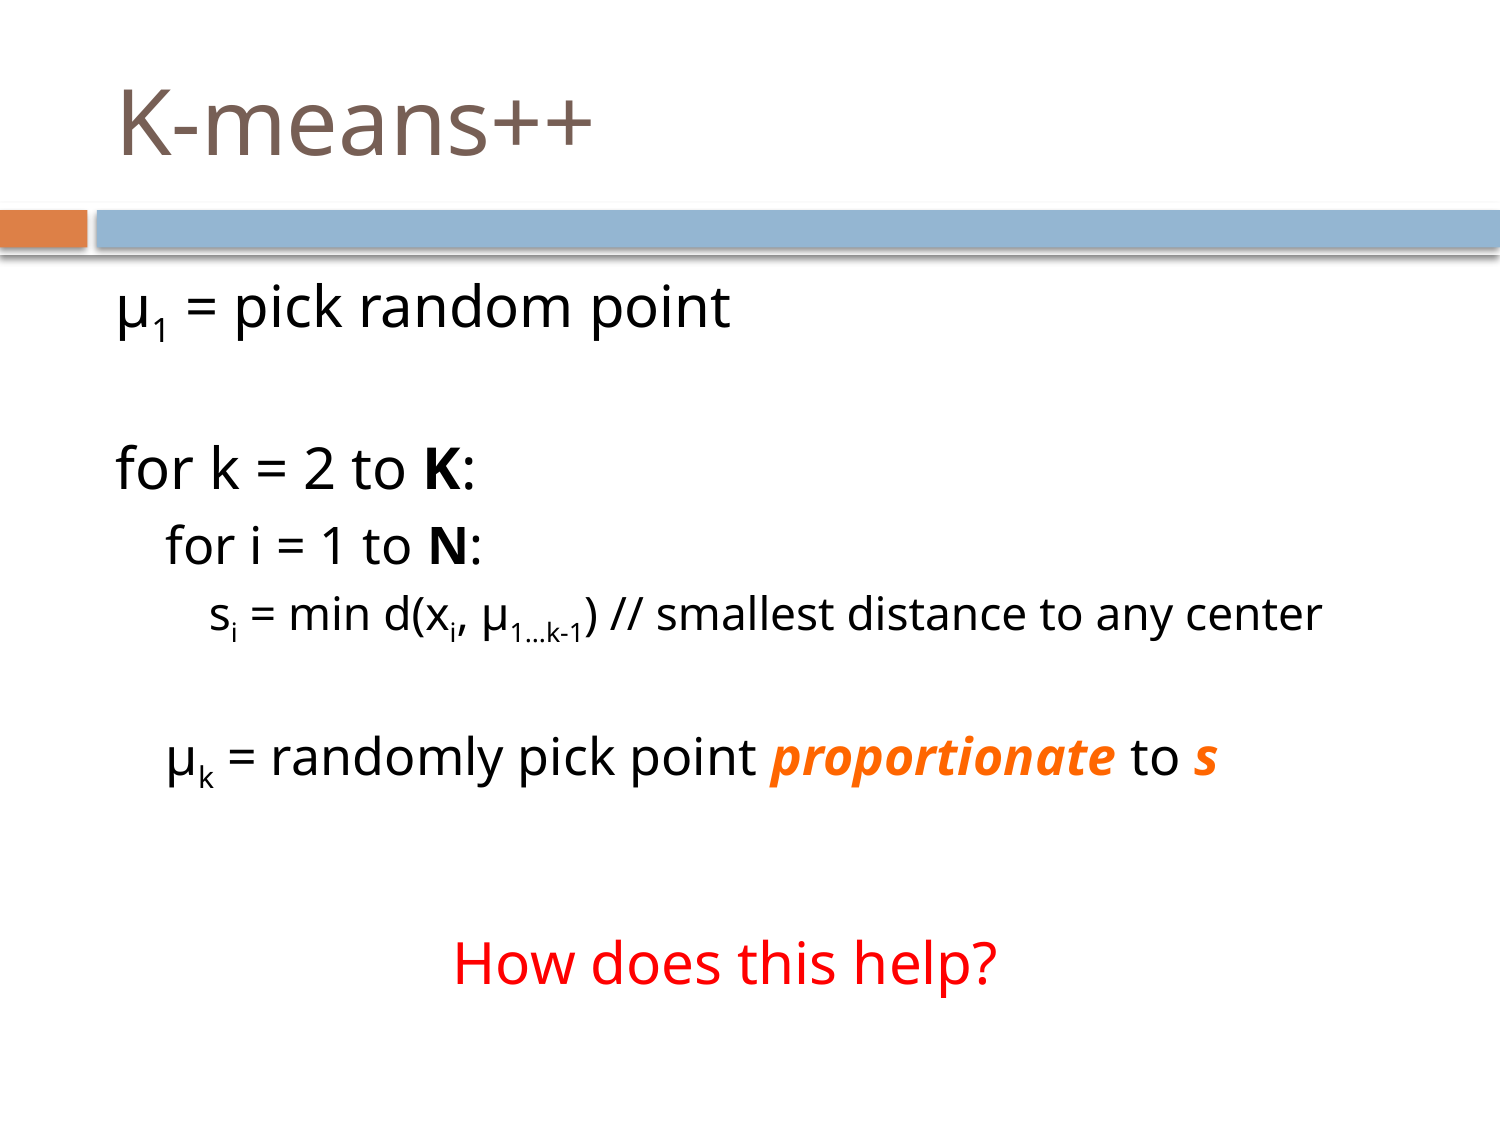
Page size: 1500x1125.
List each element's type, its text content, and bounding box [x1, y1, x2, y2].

text_box μ1 = pick random point for k = 2 to K: for i = 1 to N: si = min d(xi, μ1…k-1) // smallest distance to any center μk = randomly pick point proportionate to s [100, 262, 1438, 805]
text_box How does this help? [437, 918, 1013, 1004]
title K-means++ [100, 37, 1438, 200]
